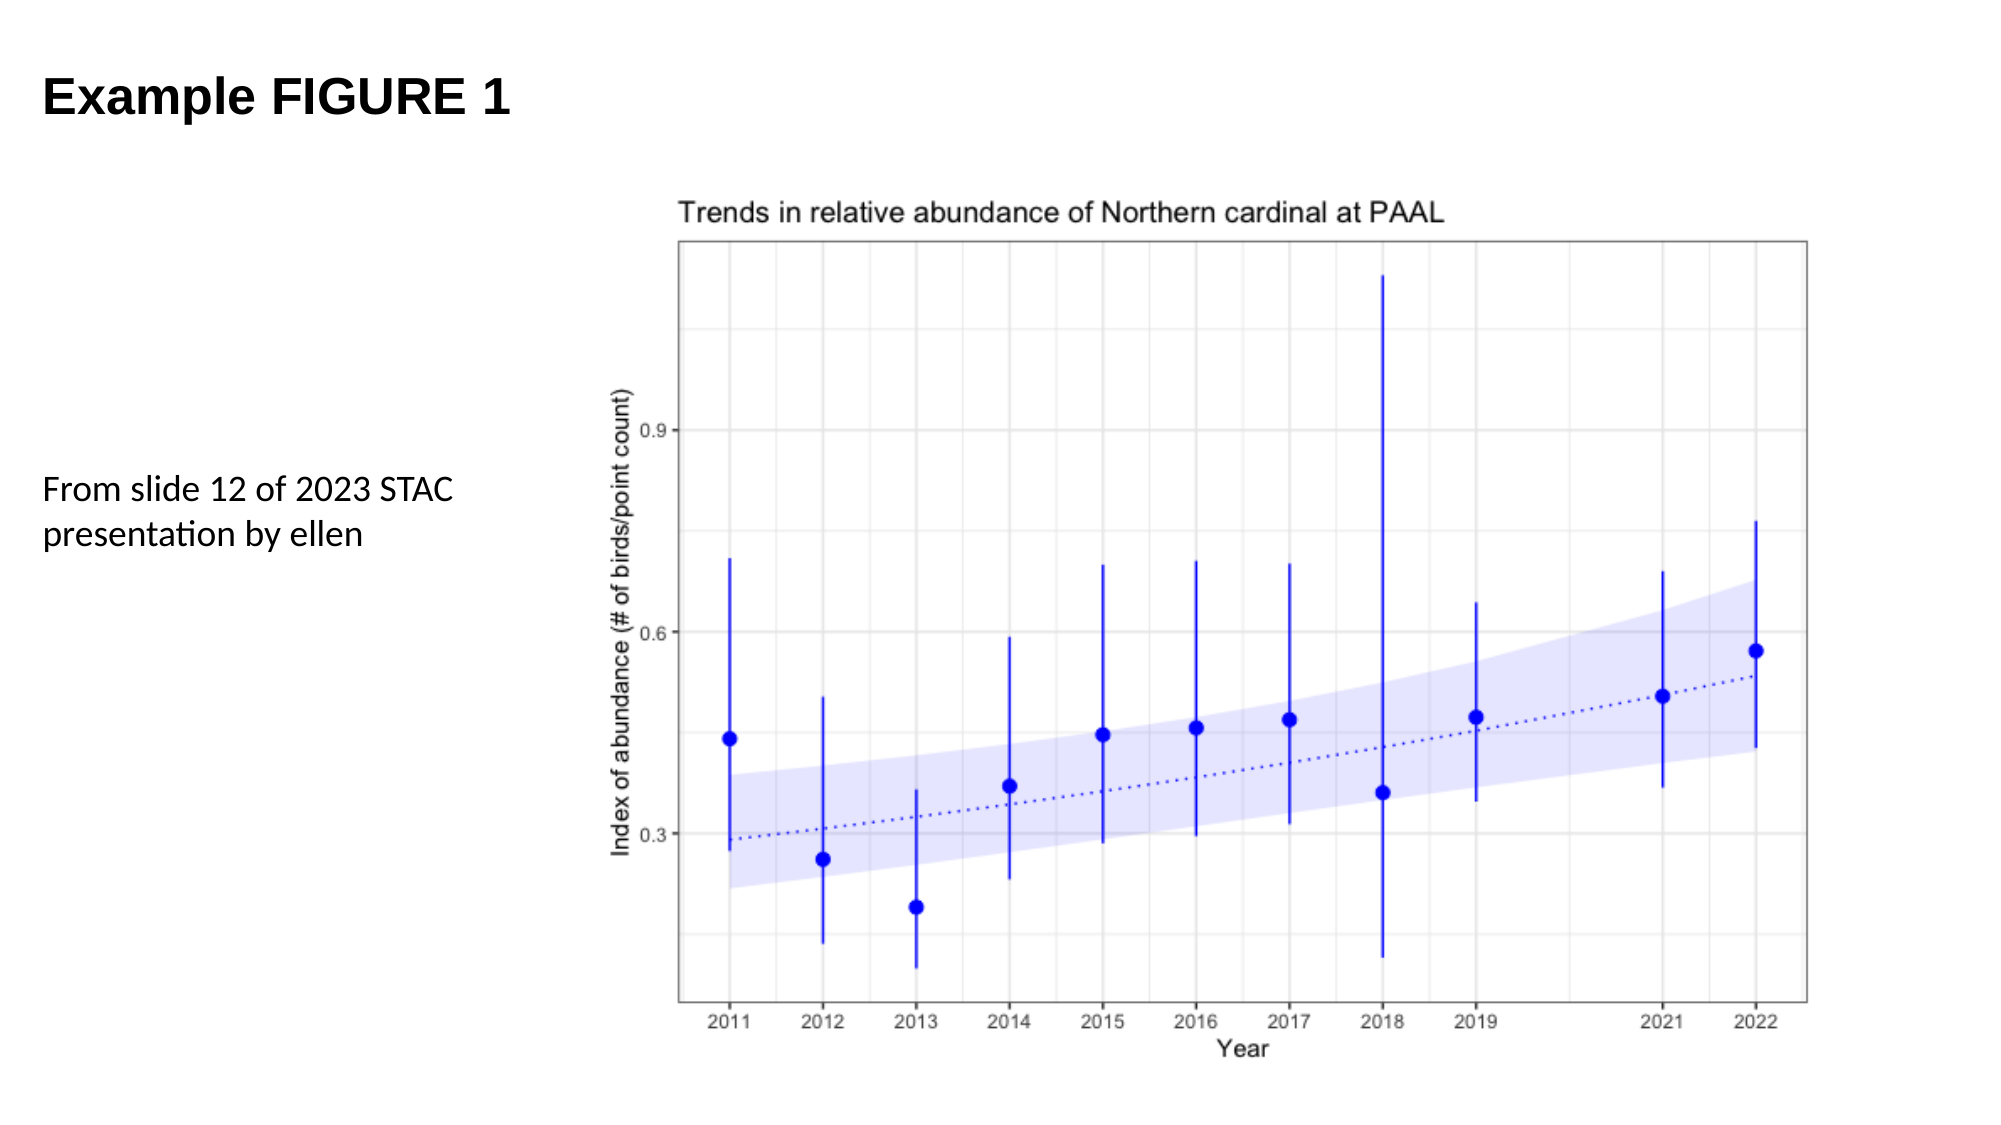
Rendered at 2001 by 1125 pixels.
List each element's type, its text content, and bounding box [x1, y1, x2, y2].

picture [599, 189, 1820, 1074]
title Example FIGURE 1 [27, 21, 1941, 190]
text_box From slide 12 of 2023 STAC presentation by ellen [27, 456, 599, 562]
